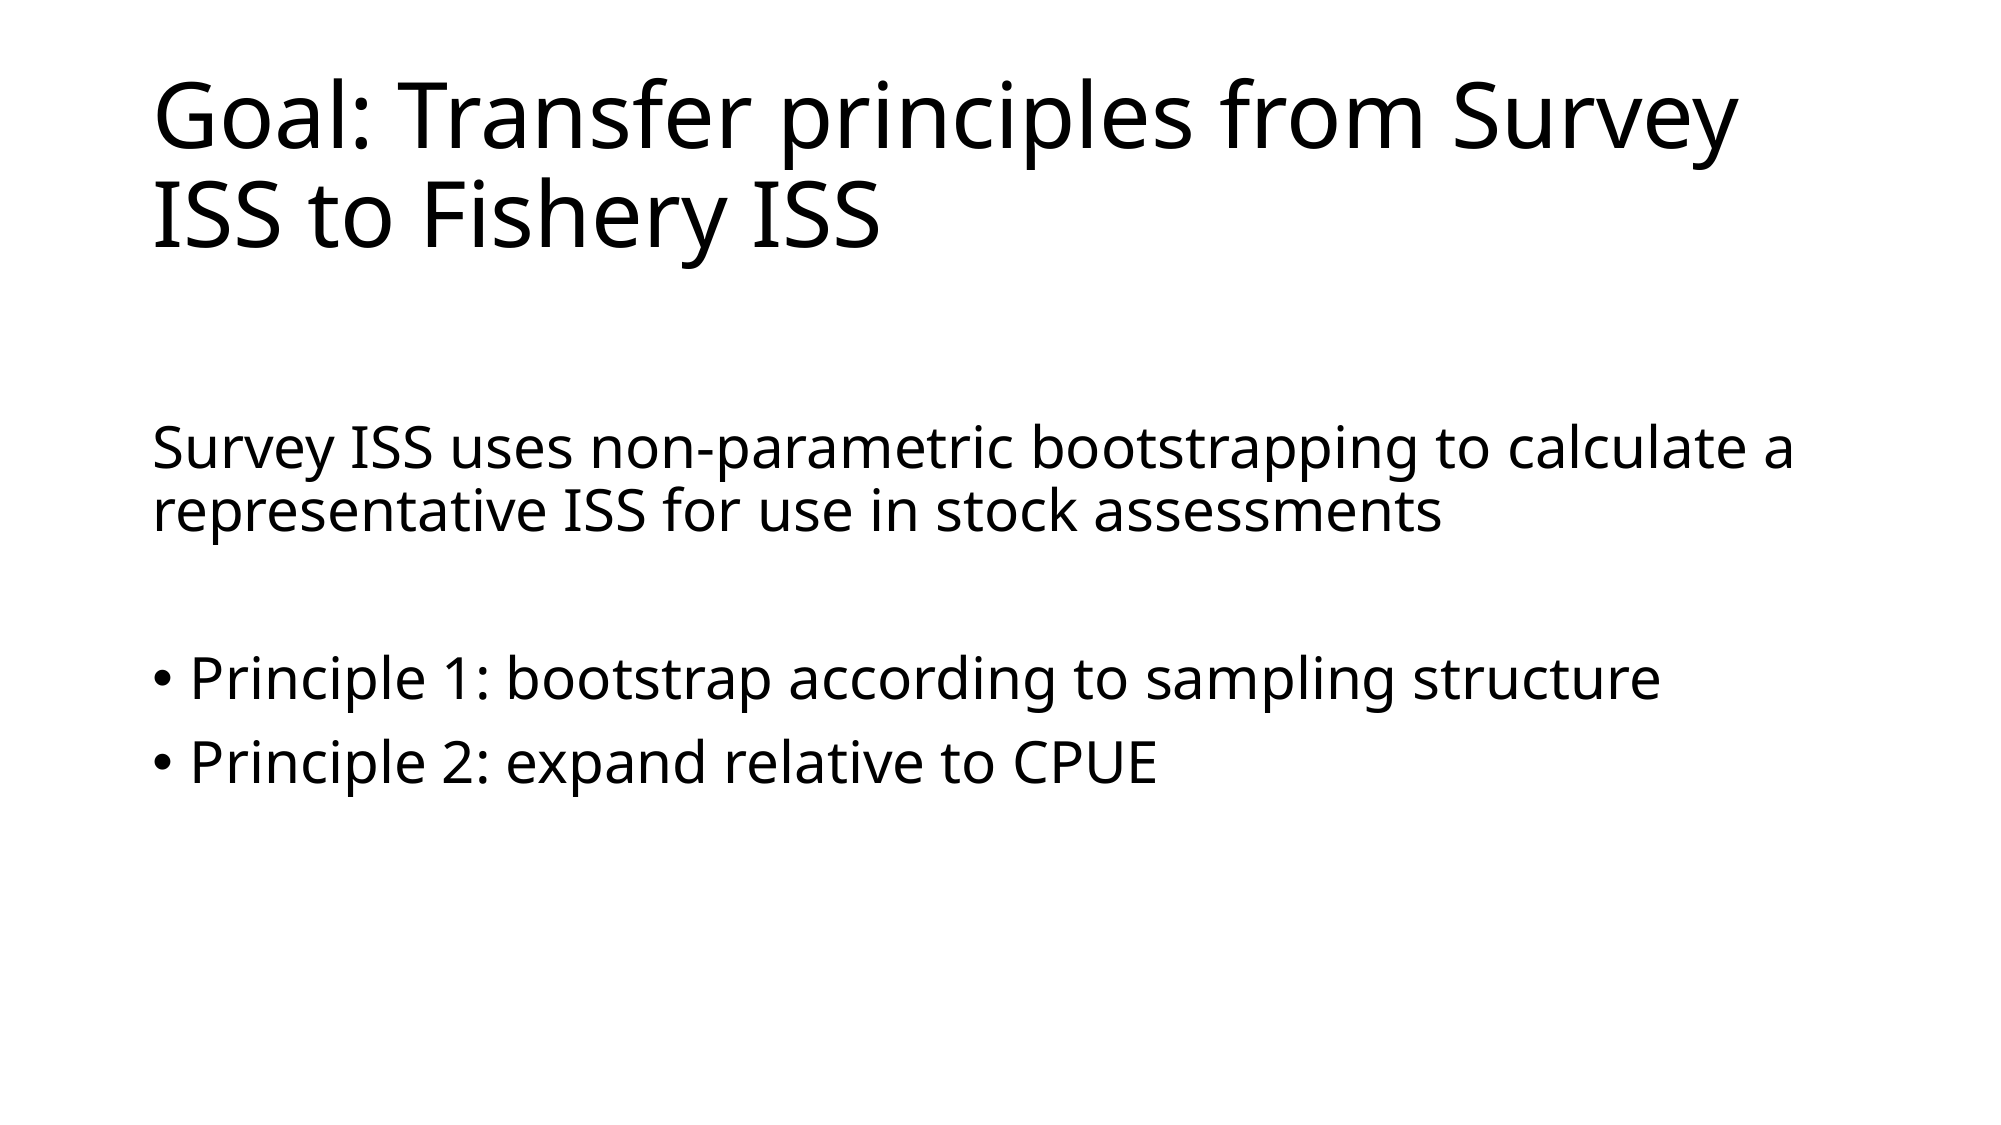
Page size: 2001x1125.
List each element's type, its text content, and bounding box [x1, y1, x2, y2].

list Survey ISS uses non-parametric bootstrapping to calculate a representative ISS for use in stock assessments Principle 1: bootstrap according to sampling structure Principle 2: expand relative to CPUE [137, 411, 1863, 1125]
title Goal: Transfer principles from Survey ISS to Fishery ISS [137, 59, 1863, 278]
